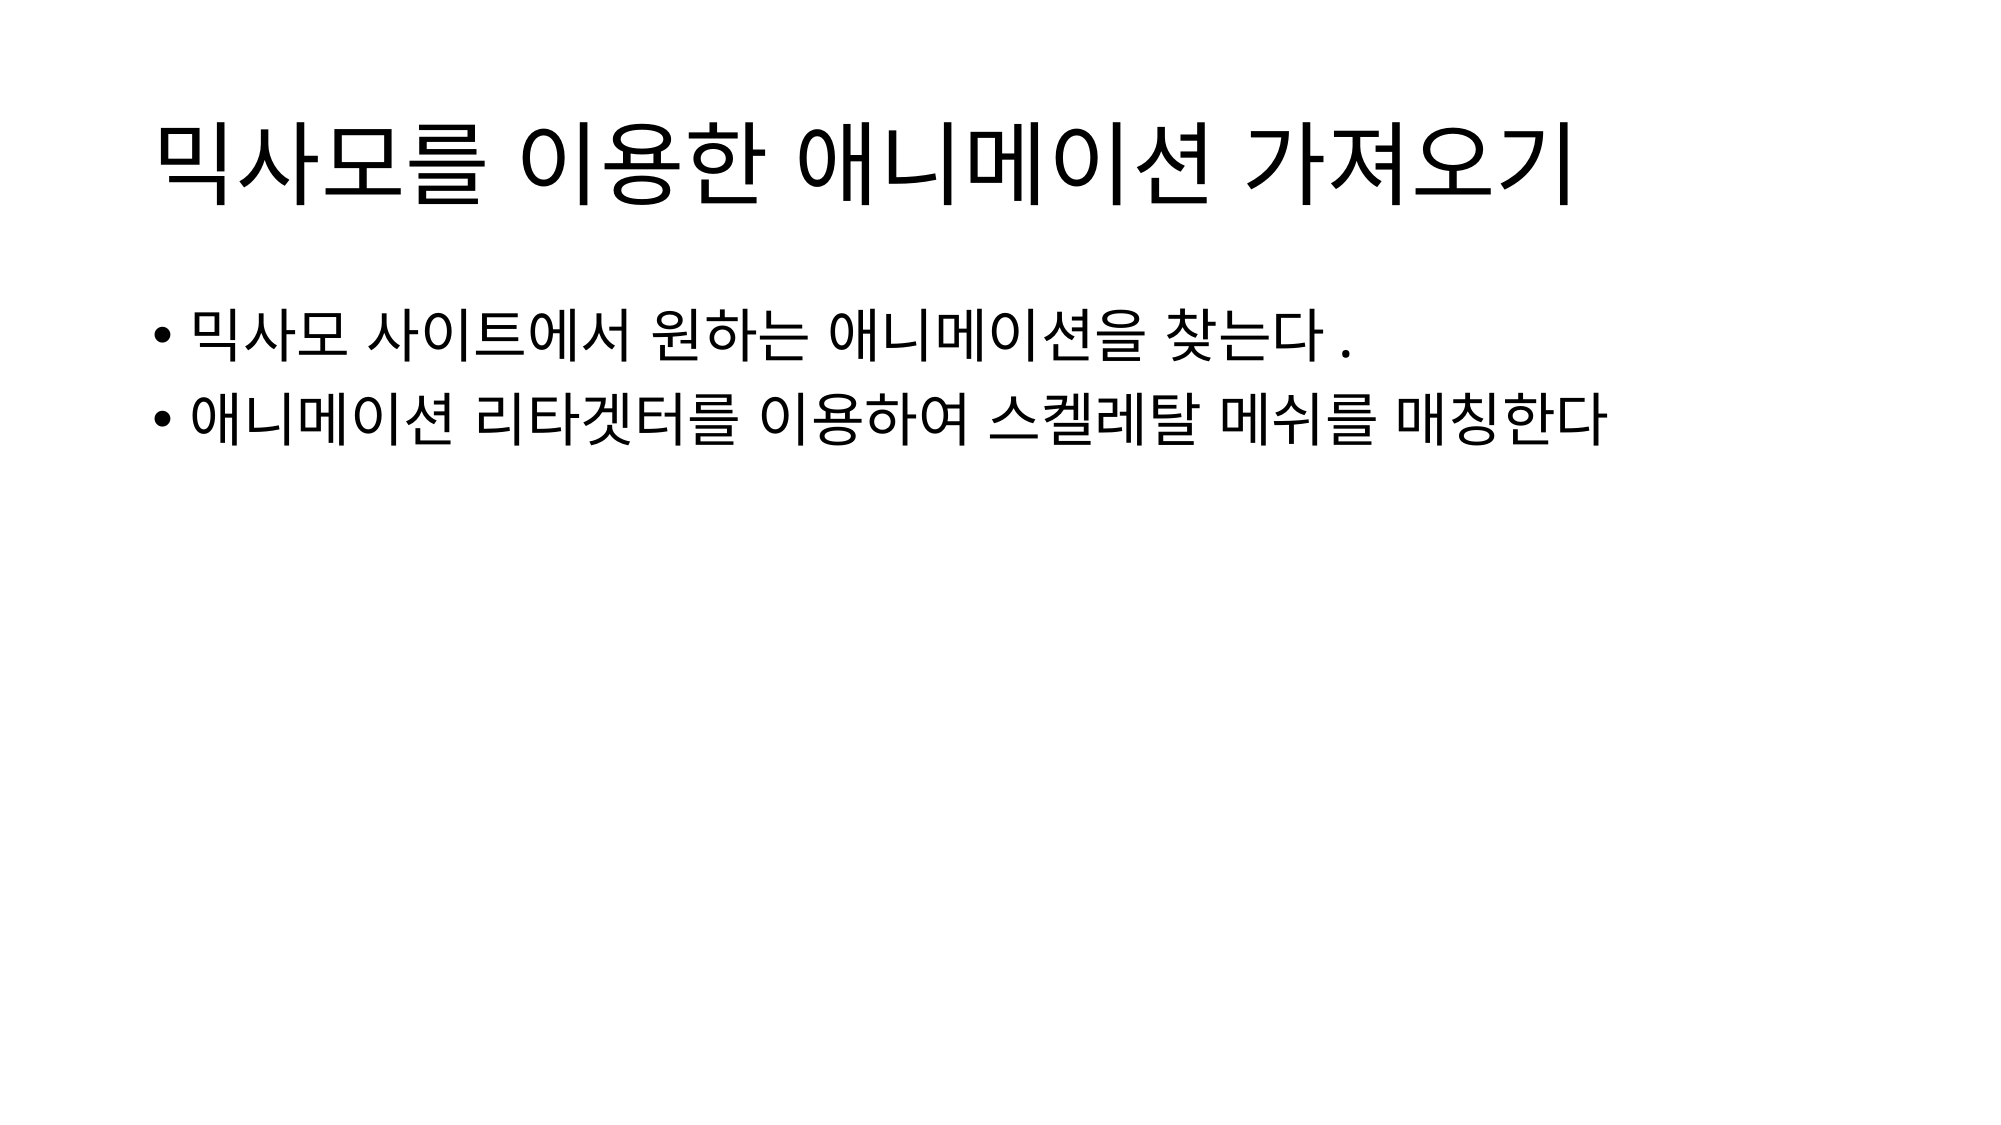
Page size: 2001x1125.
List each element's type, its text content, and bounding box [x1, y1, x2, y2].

title 믹사모를 이용한 애니메이션 가져오기 [137, 59, 1863, 278]
list 믹사모 사이트에서 원하는 애니메이션을 찾는다. 애니메이션 리타겟터를 이용하여 스켈레탈 메쉬를 매칭한다 [137, 299, 1863, 1014]
